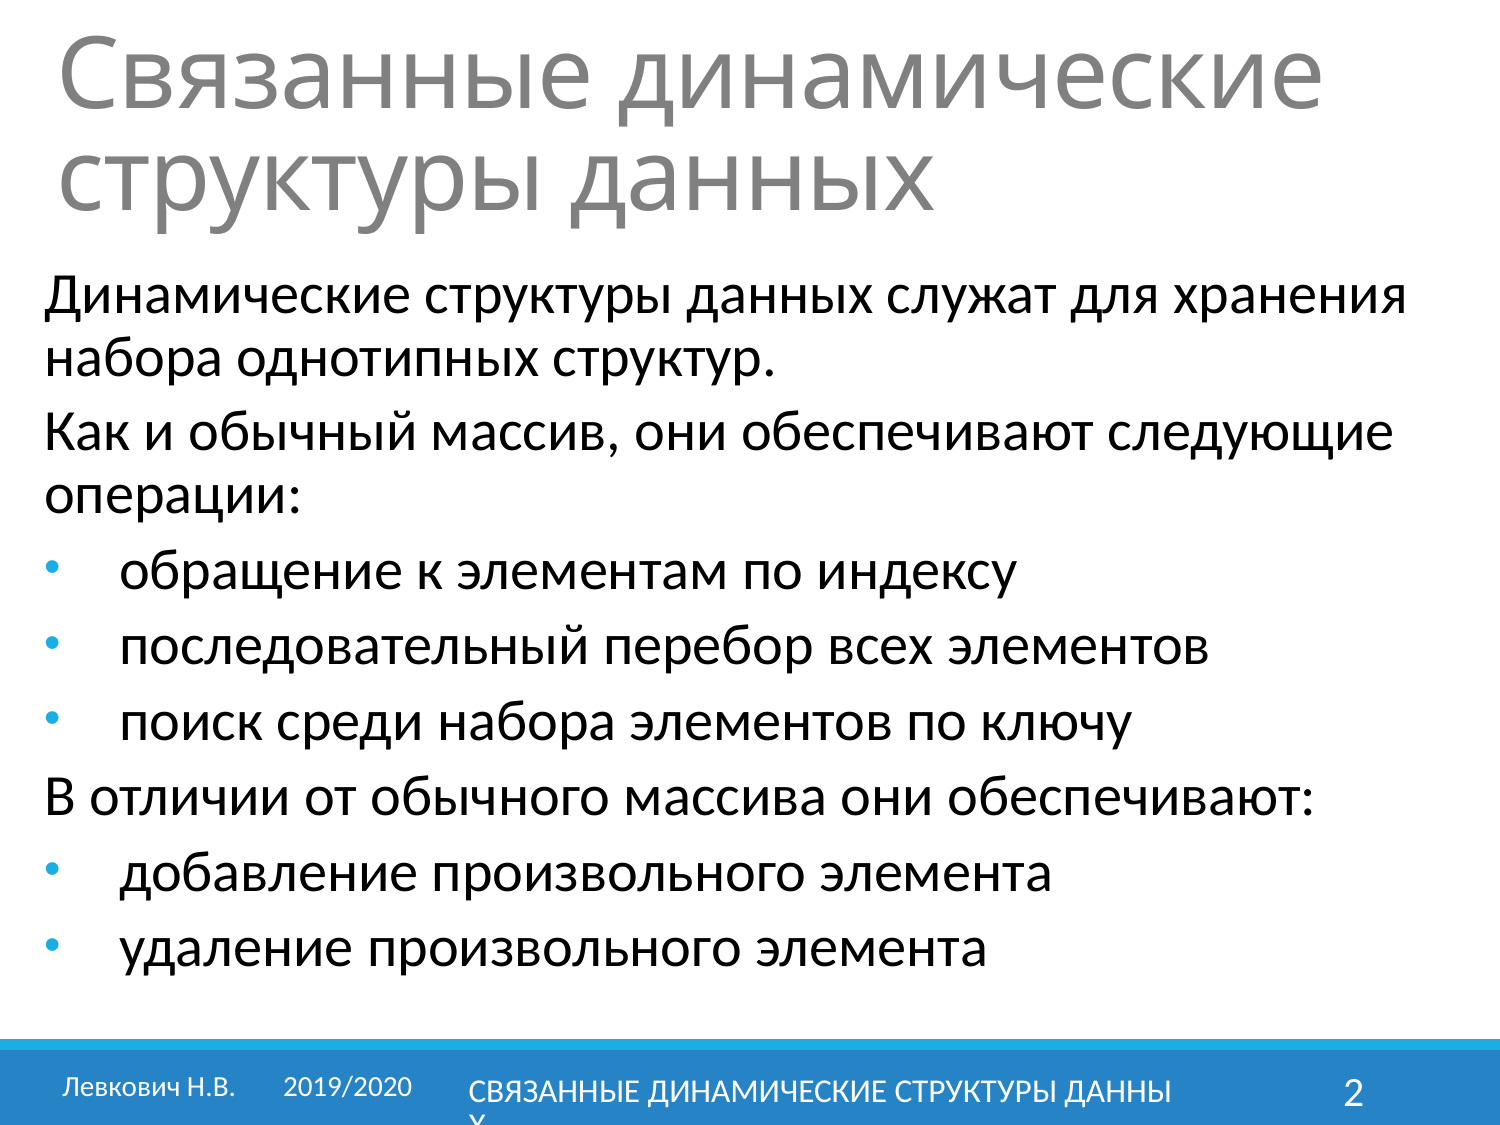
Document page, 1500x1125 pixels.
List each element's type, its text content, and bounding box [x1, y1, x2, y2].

slide_number 2 [1218, 1059, 1380, 1120]
footer Связанные динамические структуры данных [453, 1059, 1199, 1120]
slide_number Левкович Н.В. 2019/2020 [47, 1059, 440, 1120]
text_box Динамические структуры данных служат для хранения набора однотипных структур. Как и обычный массив, они обеспечивают следующие операции: обращение к элементам по индексу последовательный перебор всех элементов поиск среди набора элементов по ключу В отличии от обычного массива они обеспечивают: добавление произвольного элемента удаление произвольного элемента [29, 255, 1435, 987]
title Связанные динамические структуры данных [41, 19, 1459, 258]
